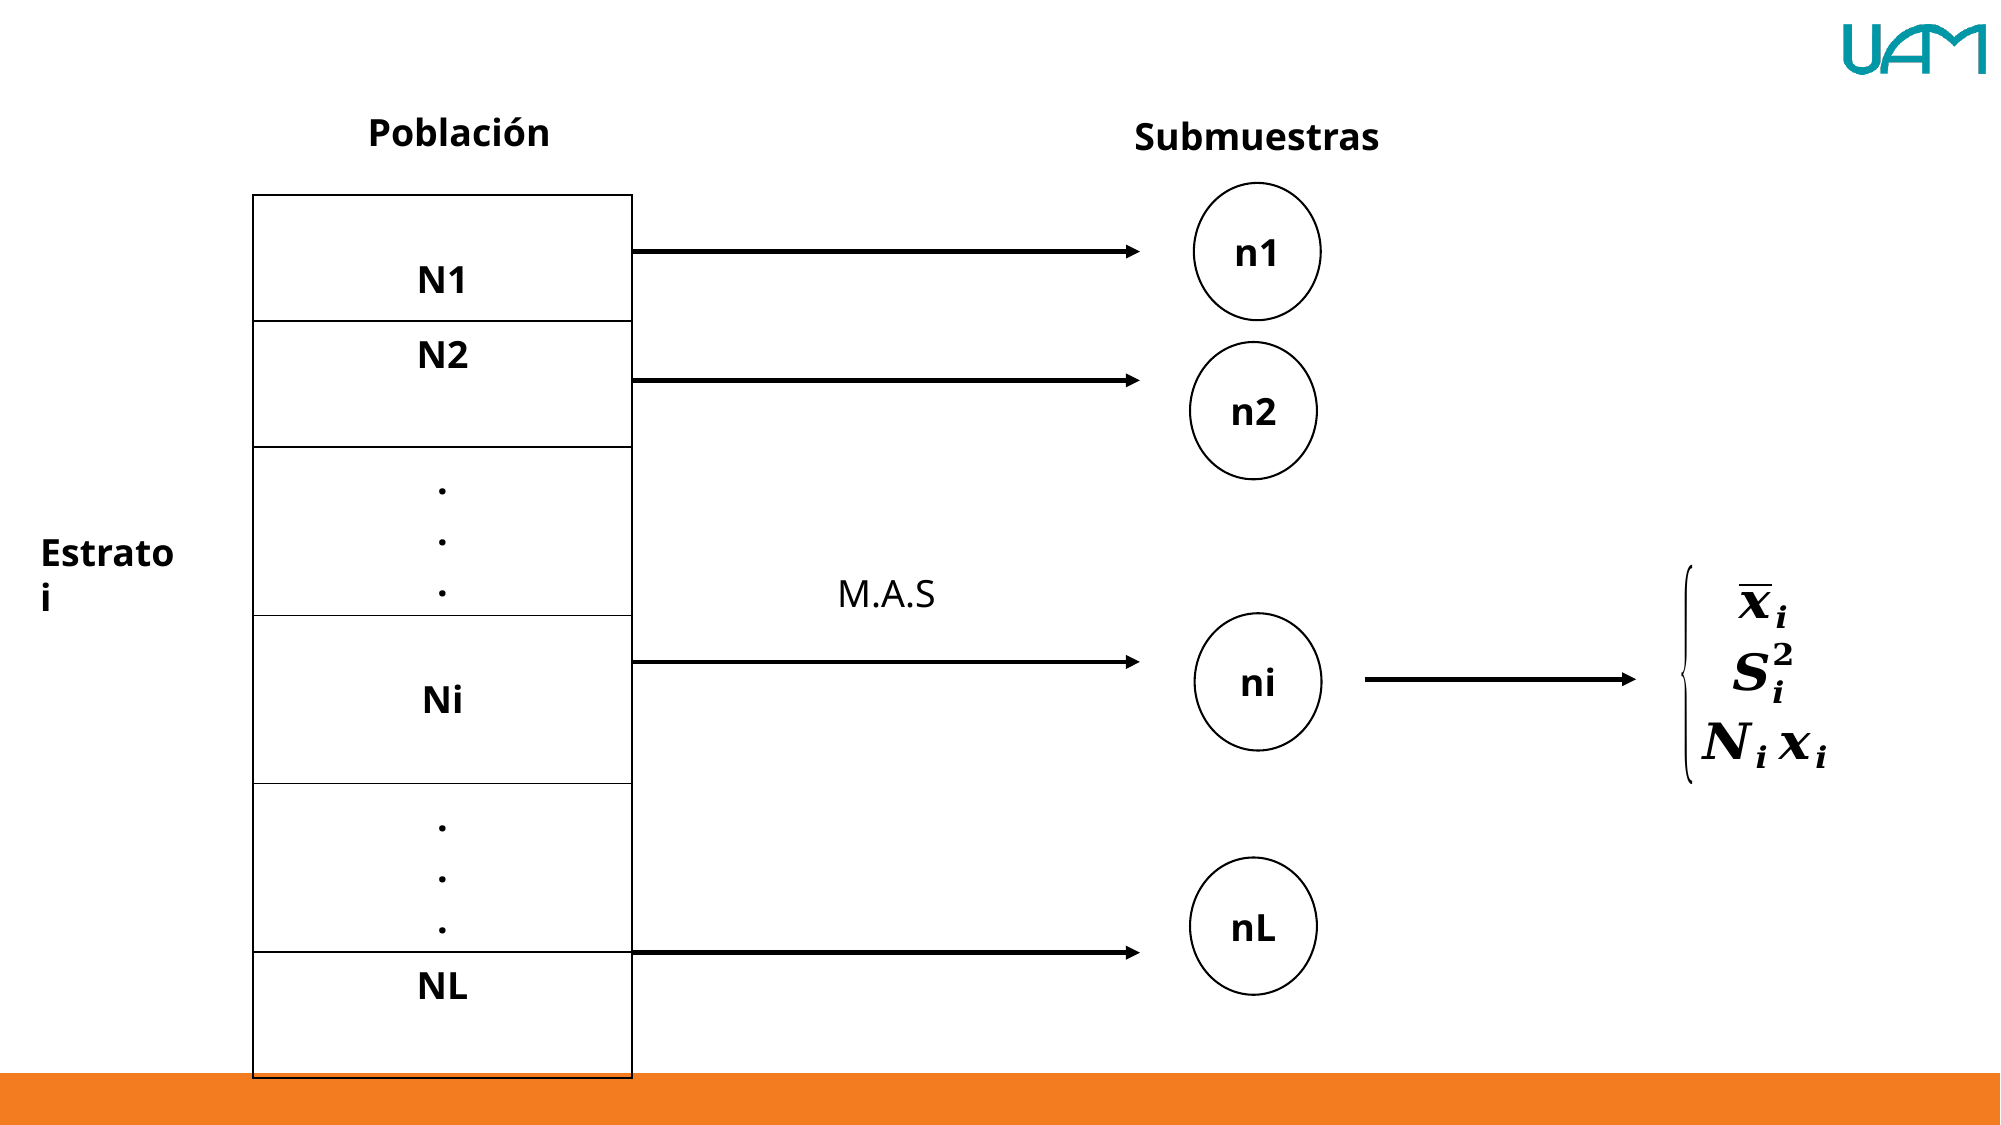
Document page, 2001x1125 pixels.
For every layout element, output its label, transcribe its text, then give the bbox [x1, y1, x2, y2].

text_box n1 [1192, 181, 1322, 322]
table_cell . . . [254, 448, 631, 615]
text_box Submuestras [1110, 105, 1405, 166]
table_header N1 [254, 196, 631, 320]
table_cell N2 [254, 322, 631, 446]
table_cell Ni [254, 616, 631, 783]
table_cell NL [254, 953, 631, 1077]
text_box n2 [1188, 340, 1318, 481]
picture [1829, 1, 2000, 97]
text_box M.A.S [731, 562, 1032, 623]
text_box Población [323, 101, 596, 162]
table_cell . . . [254, 784, 631, 951]
text_box ni [1193, 612, 1323, 752]
text_box Estrato i [25, 521, 208, 627]
text_box nL [1188, 856, 1318, 996]
